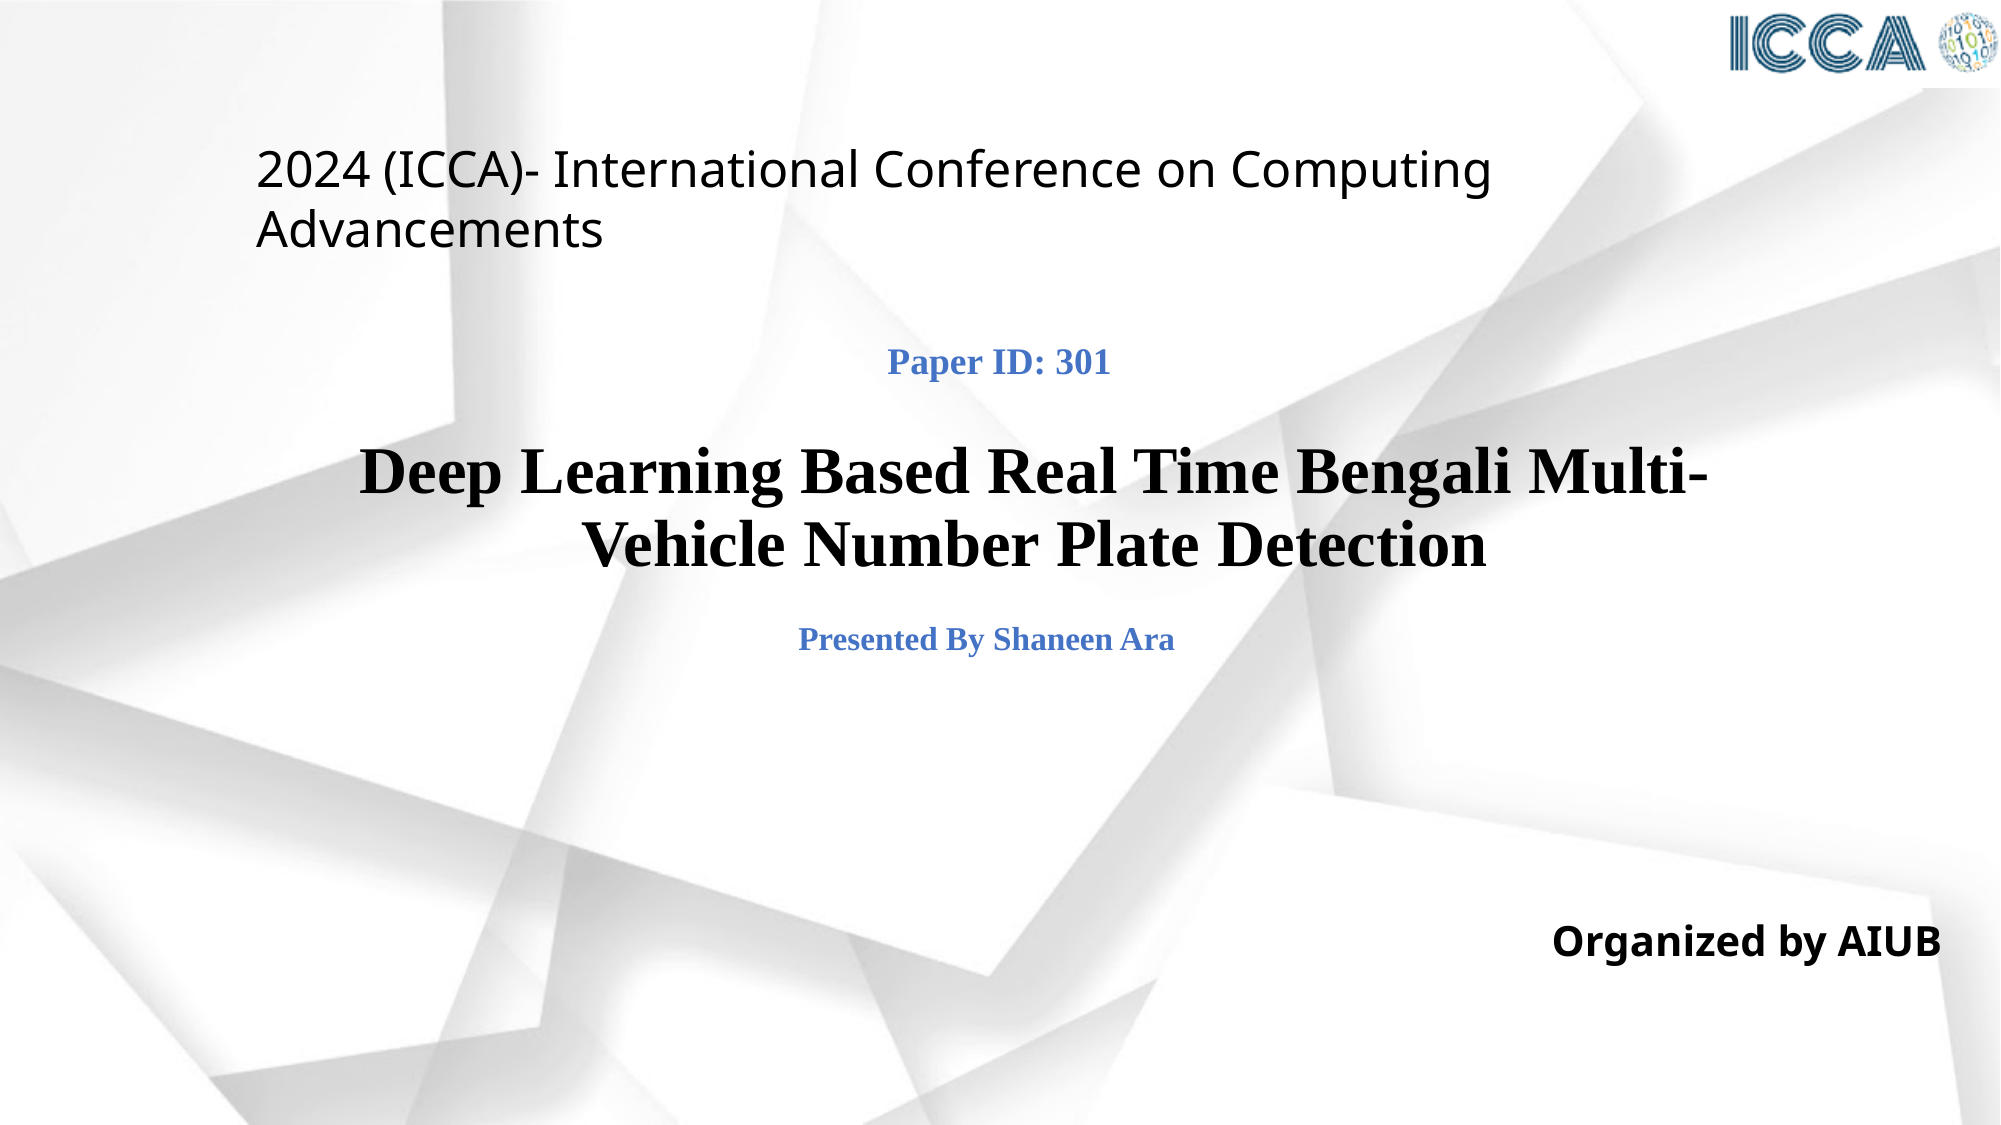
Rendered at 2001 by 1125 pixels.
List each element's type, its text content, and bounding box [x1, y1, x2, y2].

text_box 2024 (ICCA)- International Conference on Computing Advancements [242, 130, 1829, 265]
title Deep Learning Based Real Time Bengali Multi-Vehicle Number Plate Detection [330, 277, 1741, 740]
picture [0, 0, 2001, 1125]
text_box Paper ID: 301 [872, 329, 1346, 390]
text_box Organized by AIUB [1536, 907, 1957, 972]
text_box Presented By Shaneen Ara [783, 609, 1537, 664]
